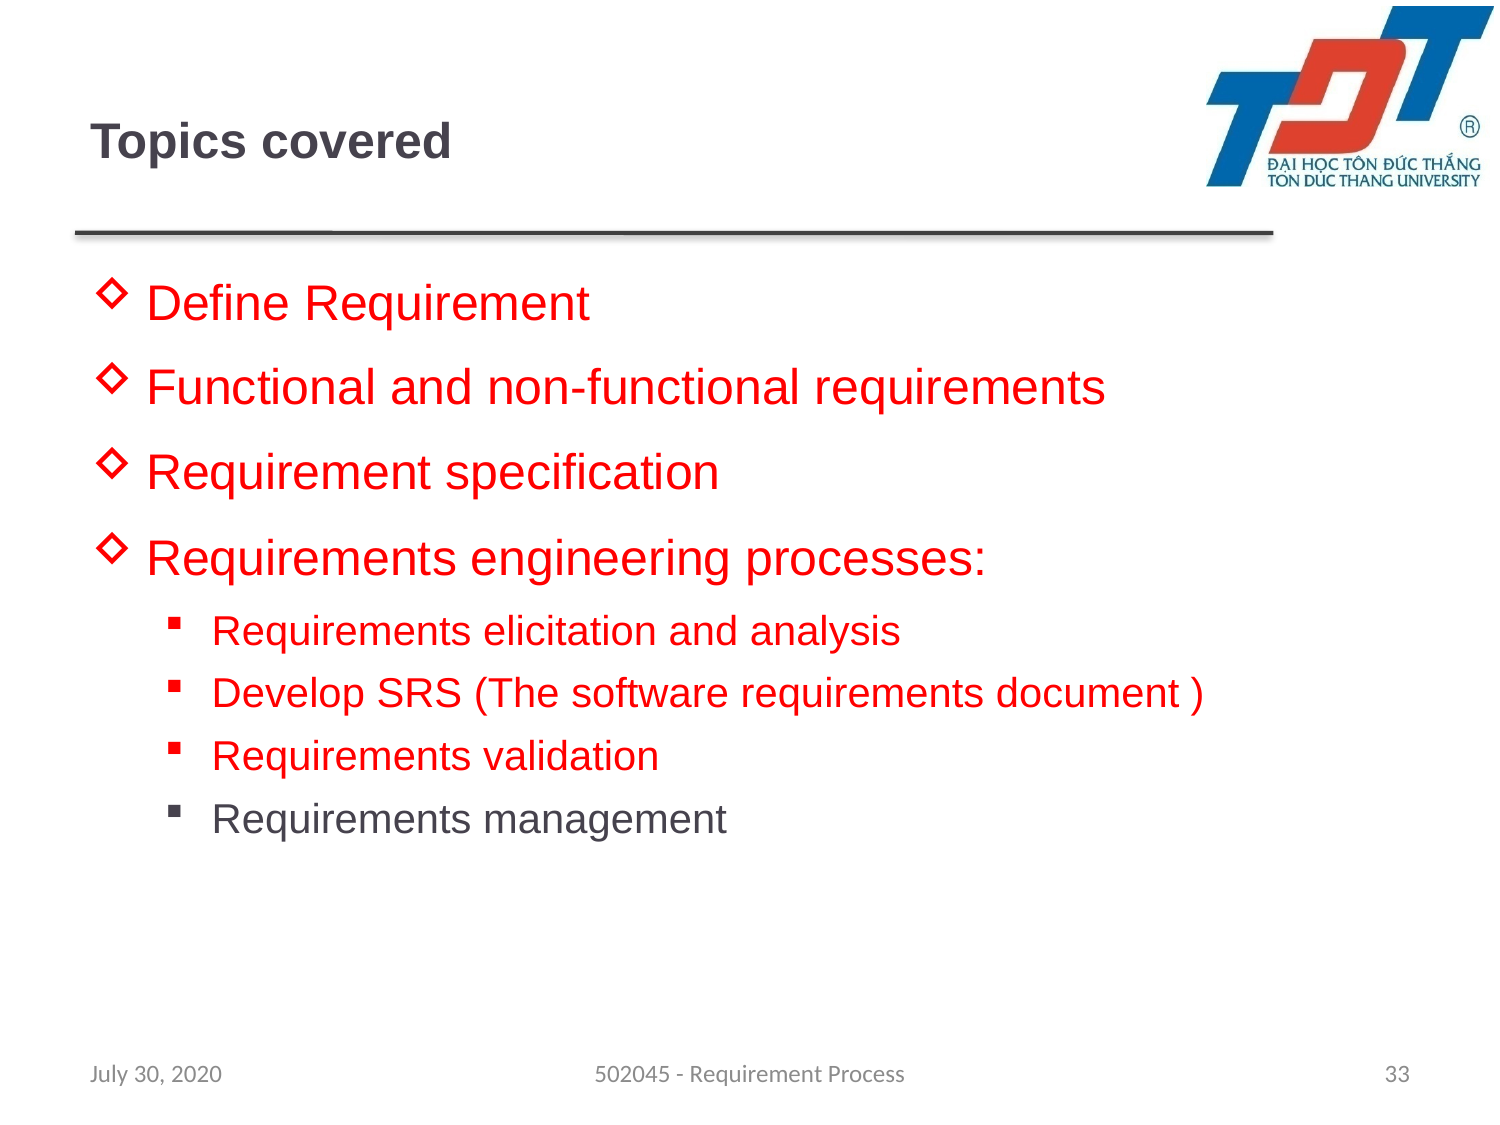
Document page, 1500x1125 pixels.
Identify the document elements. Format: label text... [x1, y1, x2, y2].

picture [1206, 6, 1494, 187]
list Define Requirement Functional and non-functional requirements Requirement specification Requirements engineering processes: Requirements elicitation and analysis Develop SRS (The software requirements document ) Requirements validation Requirements management [75, 262, 1425, 1005]
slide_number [75, 1042, 425, 1103]
title Topics covered [74, 44, 1272, 233]
slide_number 33 [1074, 1042, 1425, 1103]
footer 502045 - Requirement Process [512, 1042, 988, 1103]
